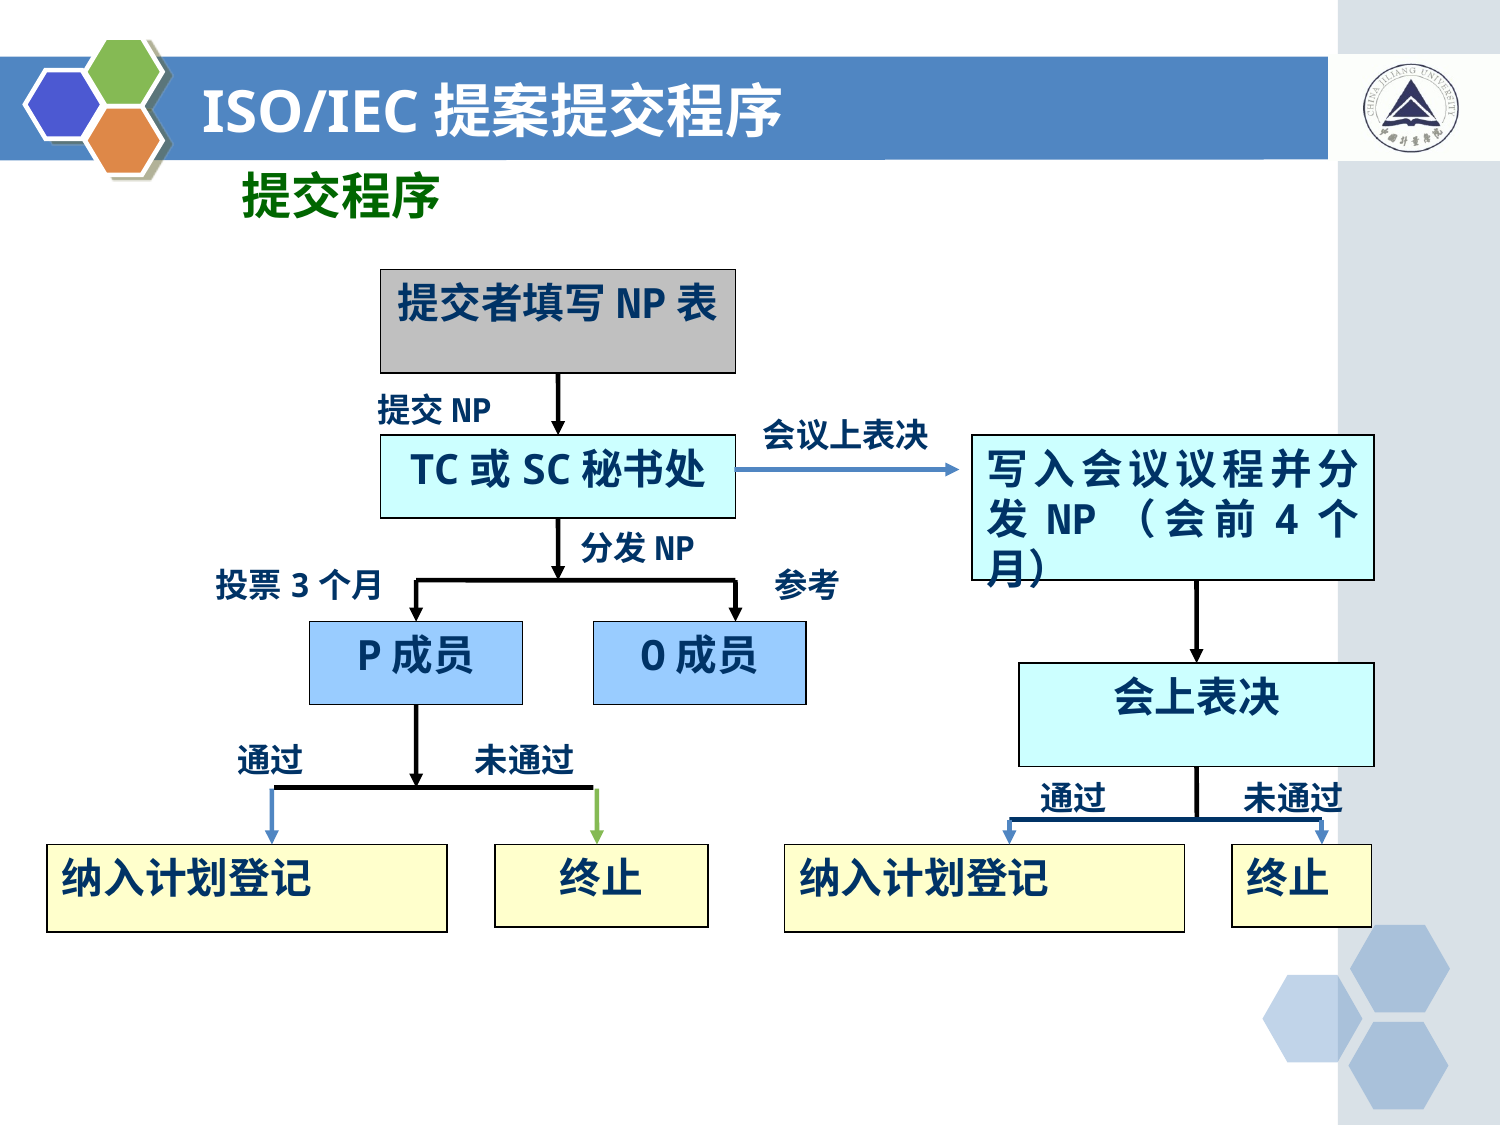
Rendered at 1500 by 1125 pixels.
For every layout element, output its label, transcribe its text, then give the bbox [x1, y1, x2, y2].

picture [1328, 54, 1500, 161]
title ISO/IEC提案提交程序 [187, 62, 1288, 156]
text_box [46, 269, 1375, 933]
list 提交程序 [152, 163, 1459, 239]
